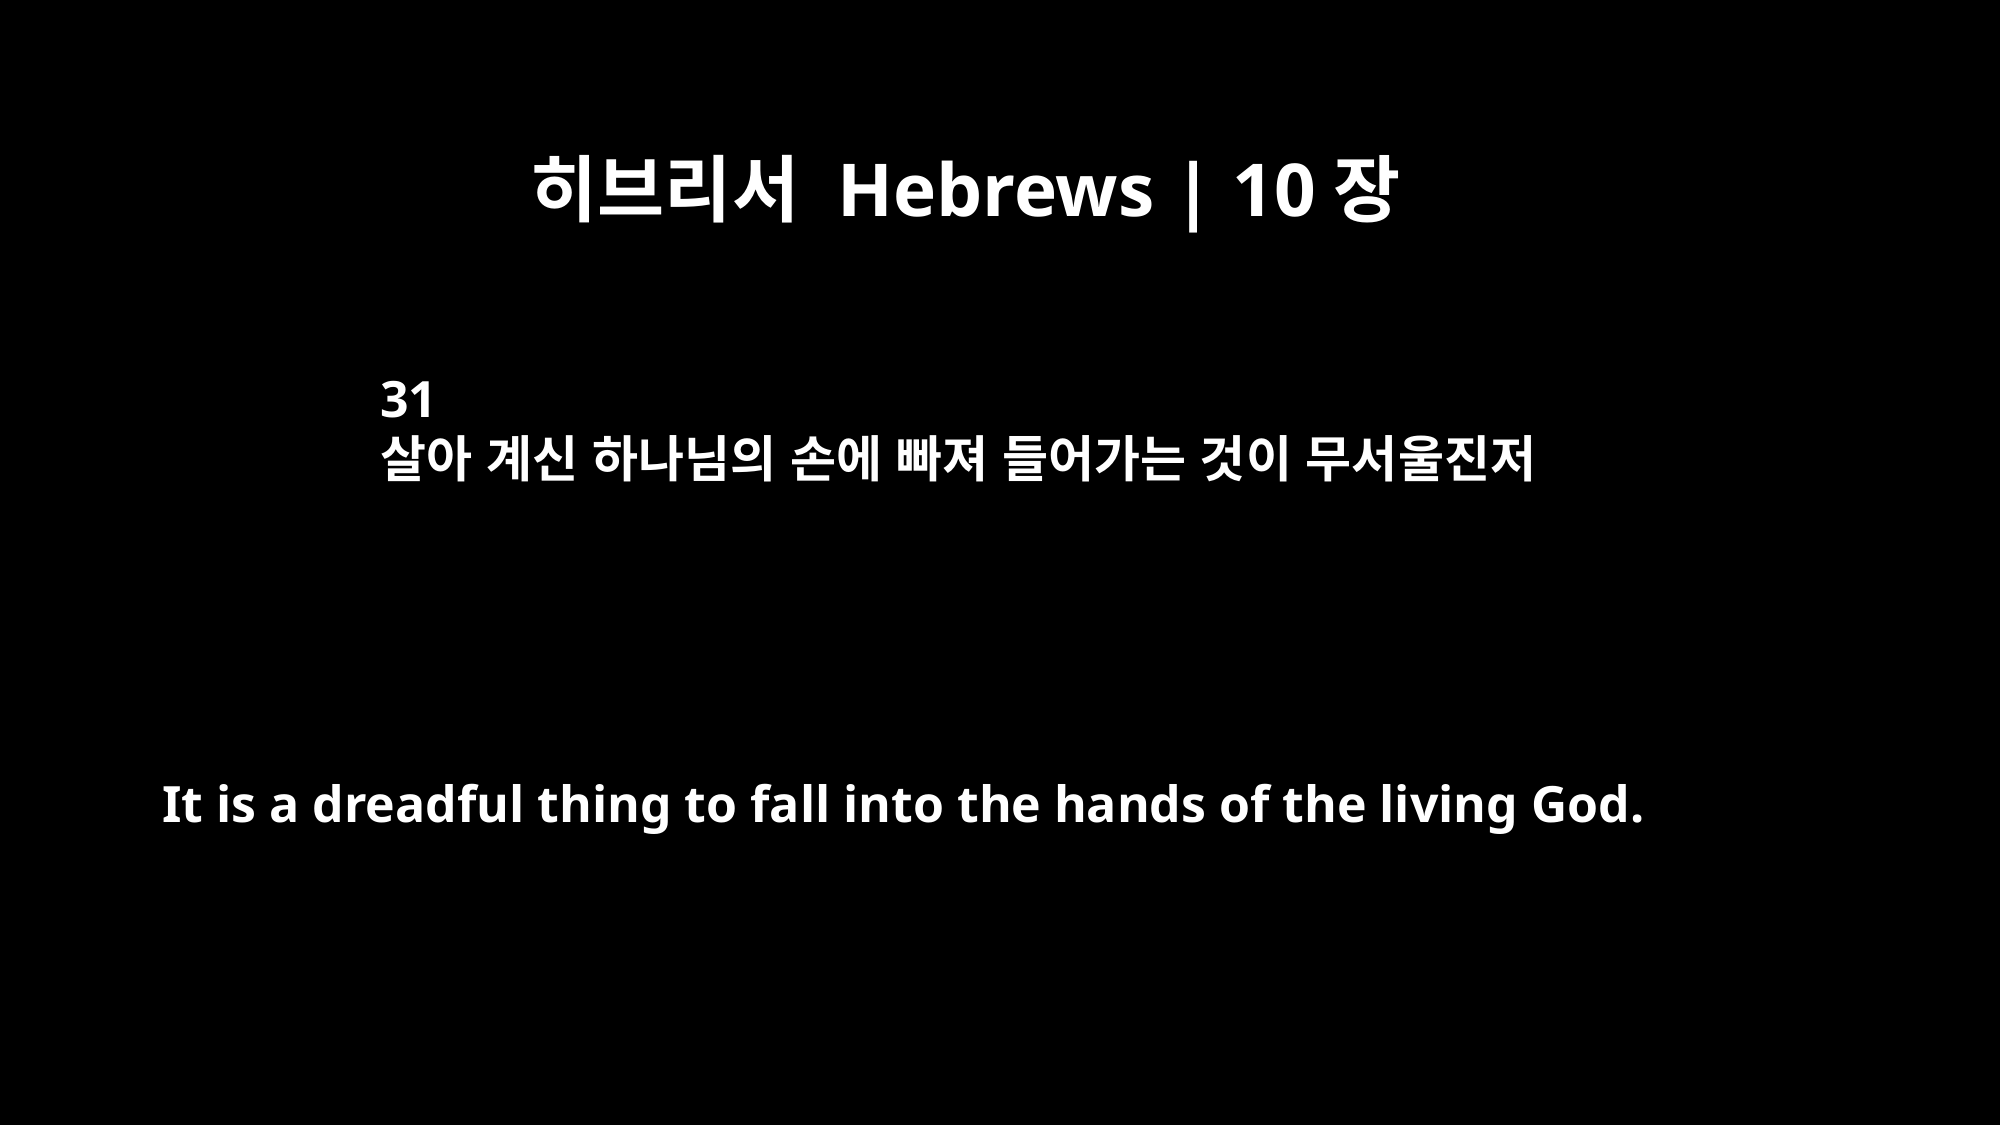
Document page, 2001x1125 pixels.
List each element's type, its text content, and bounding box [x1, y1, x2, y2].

text_box It is a dreadful thing to fall into the hands of the living God. [147, 764, 1661, 840]
text_box 31 살아 계신 하나님의 손에 빠져 들어가는 것이 무서울진저 [365, 359, 1552, 495]
text_box 히브리서 Hebrews | 10장 [515, 136, 1417, 239]
